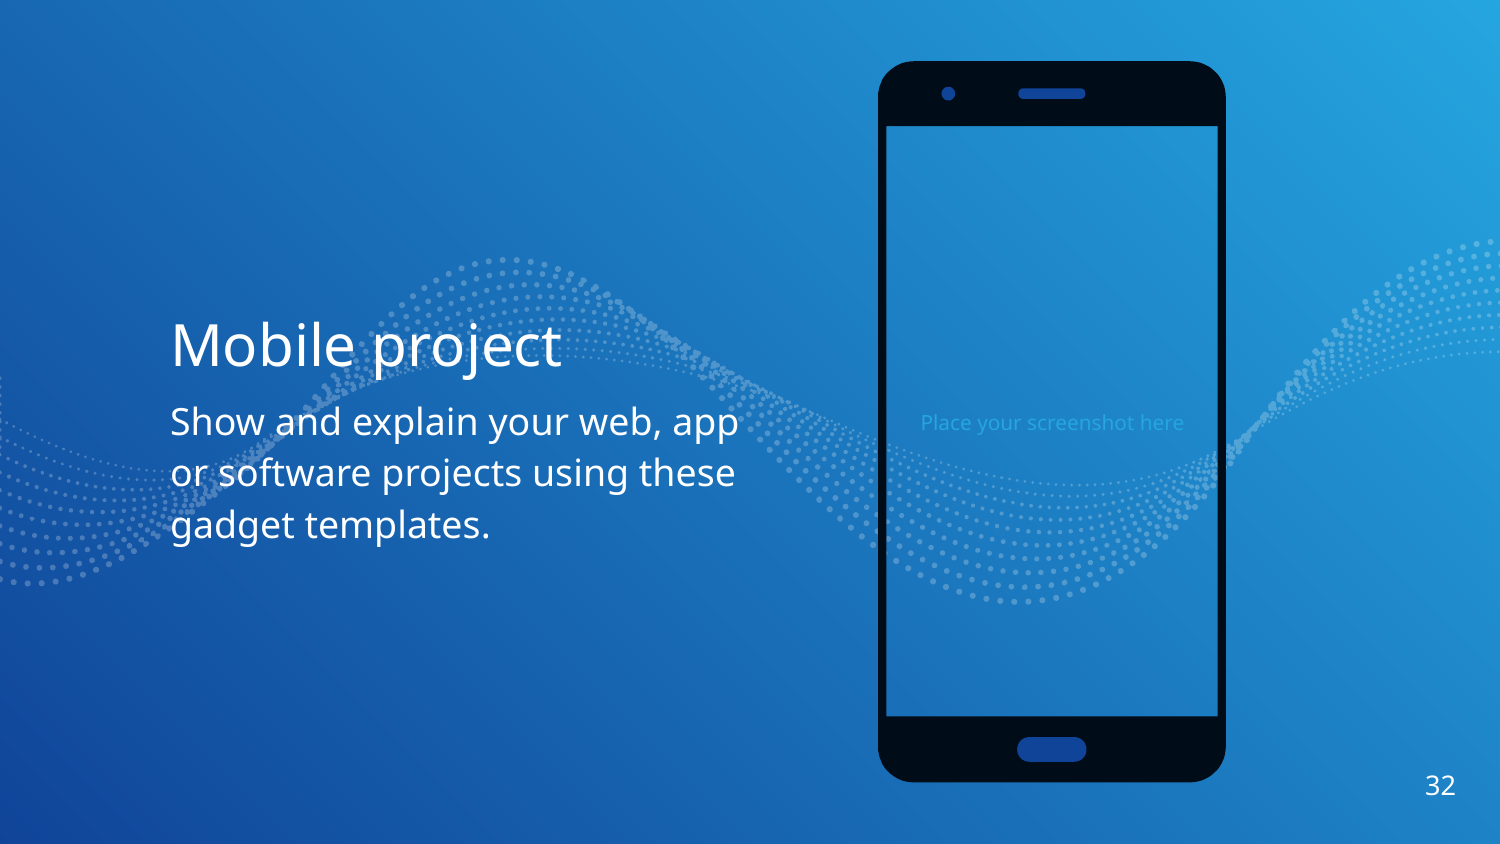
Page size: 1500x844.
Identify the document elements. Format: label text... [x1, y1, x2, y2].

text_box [877, 60, 1227, 783]
slide_number 32 [1366, 754, 1457, 819]
list Mobile project Show and explain your web, app or software projects using these gadget templates. [170, 61, 748, 783]
